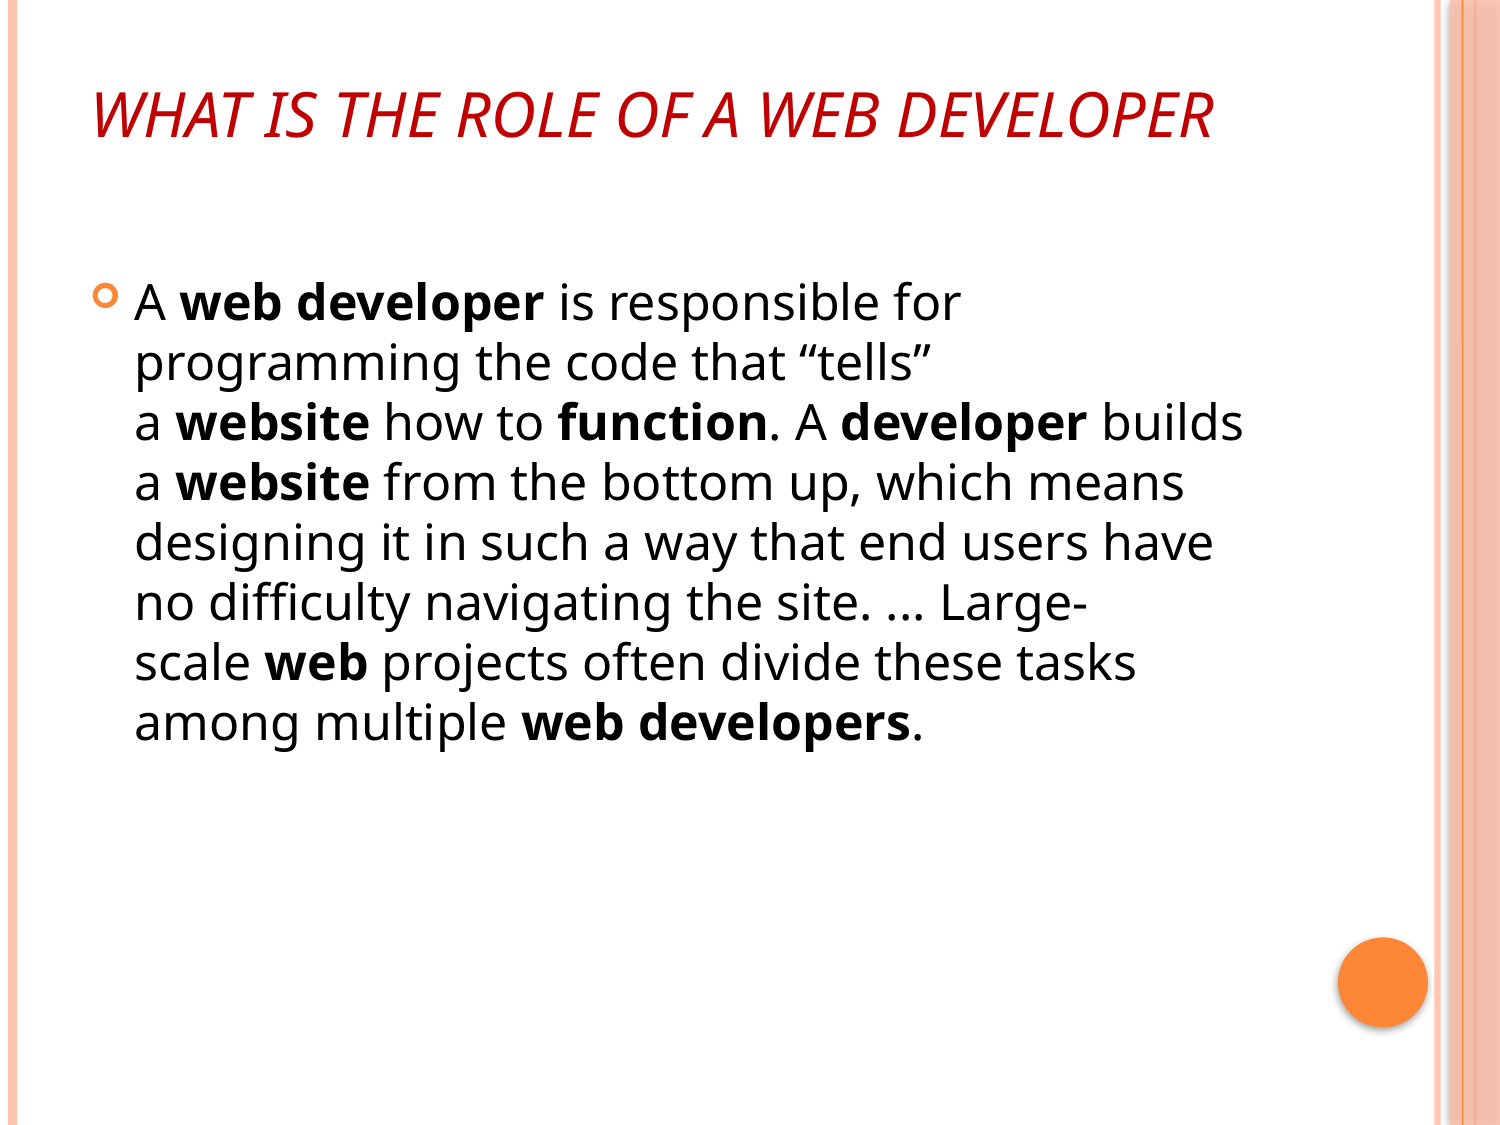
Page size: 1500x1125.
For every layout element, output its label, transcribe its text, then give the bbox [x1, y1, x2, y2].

title What is the role of a web developer [75, 45, 1300, 233]
list A web developer is responsible for programming the code that “tells” a website how to function. A developer builds a website from the bottom up, which means designing it in such a way that end users have no difficulty navigating the site. ... Large-scale web projects often divide these tasks among multiple web developers. [75, 262, 1300, 832]
